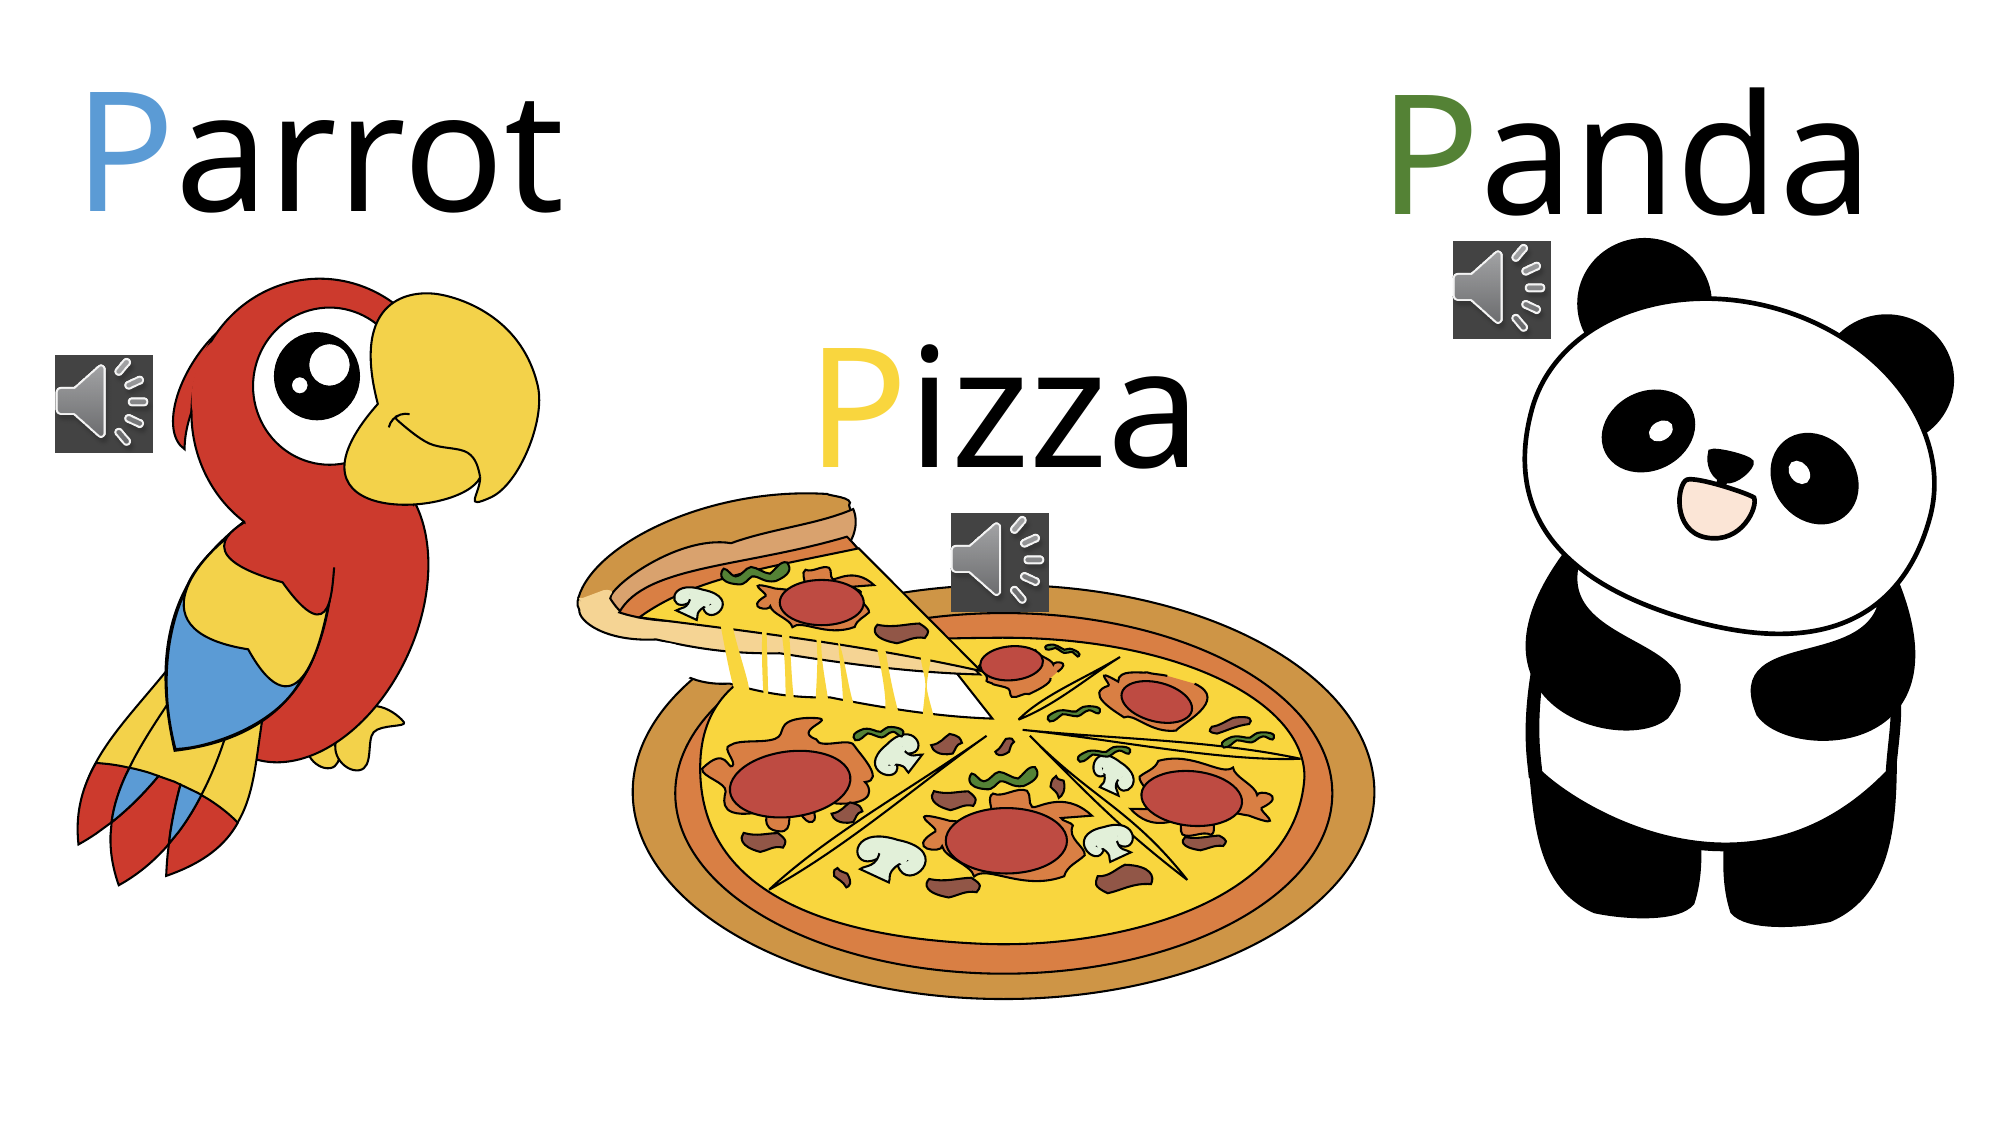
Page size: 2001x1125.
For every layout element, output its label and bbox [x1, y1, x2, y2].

text_box [577, 293, 1375, 999]
text_box [59, 37, 711, 891]
picture [949, 512, 1050, 613]
text_box [1364, 40, 1997, 925]
picture [54, 354, 155, 455]
picture [1451, 240, 1552, 341]
